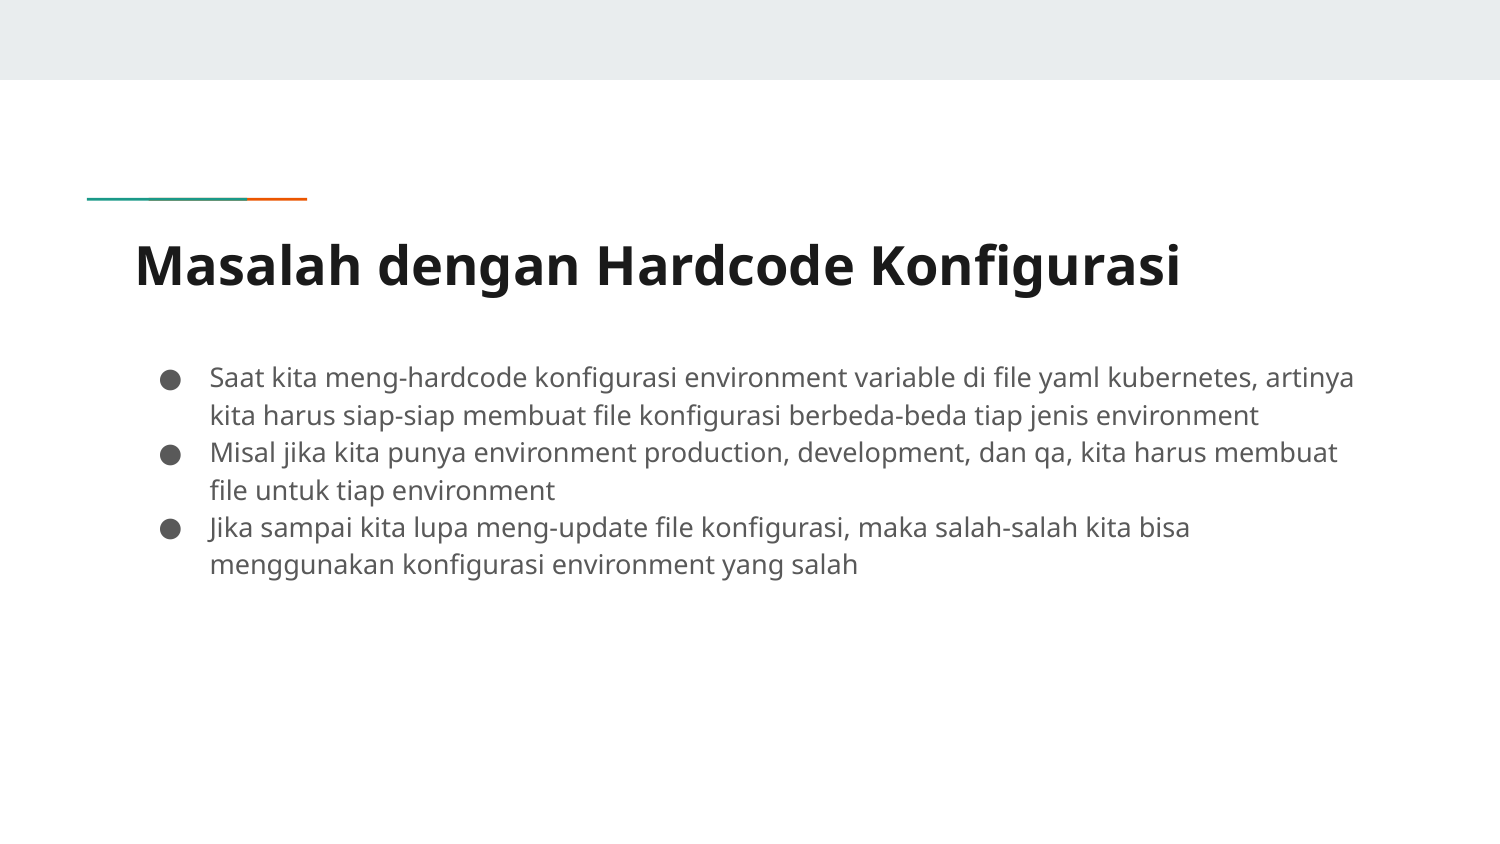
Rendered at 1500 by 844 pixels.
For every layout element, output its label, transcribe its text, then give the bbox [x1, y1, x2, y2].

list Saat kita meng-hardcode konfigurasi environment variable di file yaml kubernetes, artinya kita harus siap-siap membuat file konfigurasi berbeda-beda tiap jenis environment Misal jika kita punya environment production, development, dan qa, kita harus membuat file untuk tiap environment Jika sampai kita lupa meng-update file konfigurasi, maka salah-salah kita bisa menggunakan konfigurasi environment yang salah [119, 341, 1381, 712]
title Masalah dengan Hardcode Konfigurasi [119, 216, 1381, 305]
